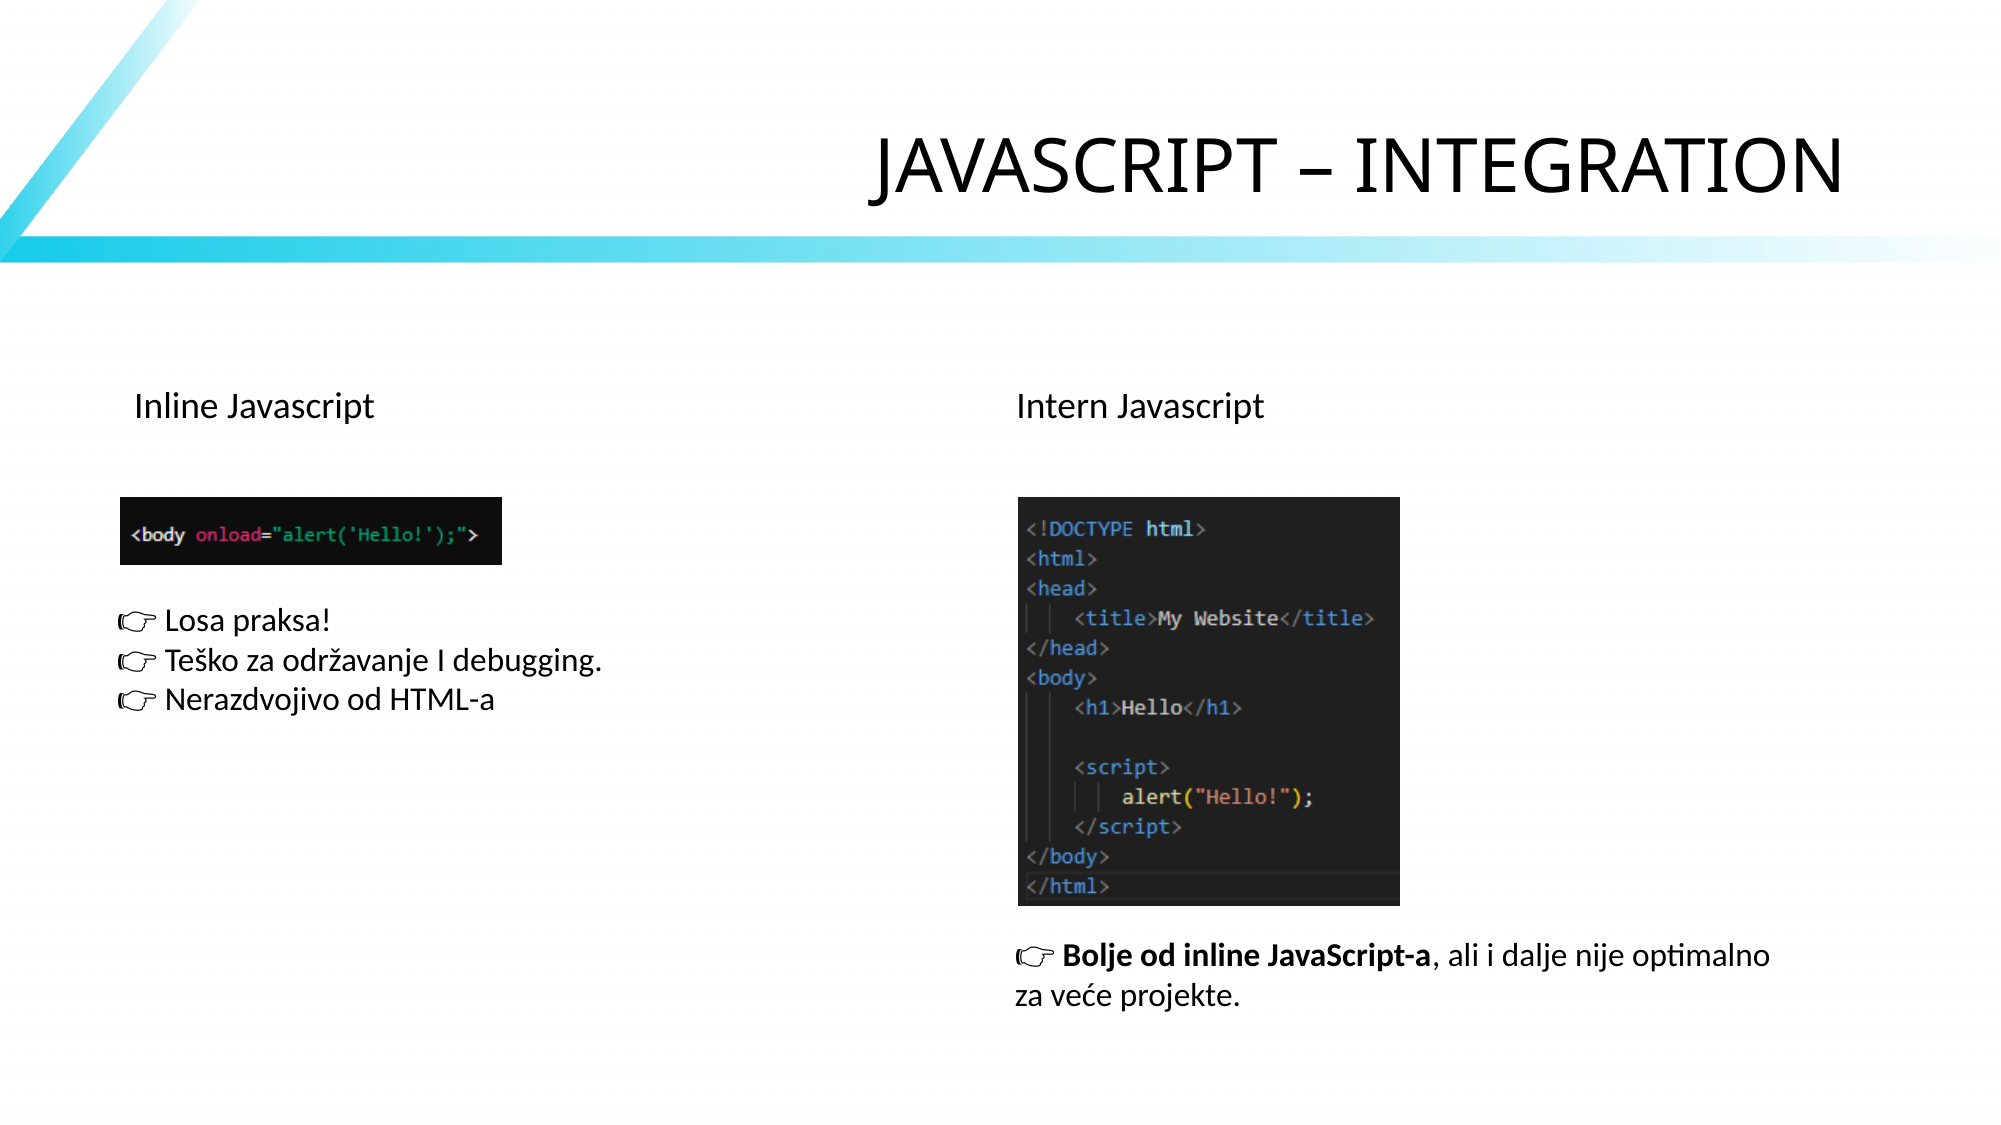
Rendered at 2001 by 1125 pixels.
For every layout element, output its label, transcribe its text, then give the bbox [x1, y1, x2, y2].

text_box Intern Javascript [1001, 373, 1280, 433]
picture [0, 0, 2000, 1125]
text_box 👉 Losa praksa! 👉 Teško za održavanje I debugging. 👉 Nerazdvojivo od HTML-a [102, 590, 902, 805]
text_box Inline Javascript [119, 373, 391, 433]
text_box 👉 Bolje od inline JavaScript-a, ali i dalje nije optimalno za veće projekte. [999, 925, 1800, 1061]
title JAVASCRIPT – INTEGRATION [137, 59, 1863, 278]
